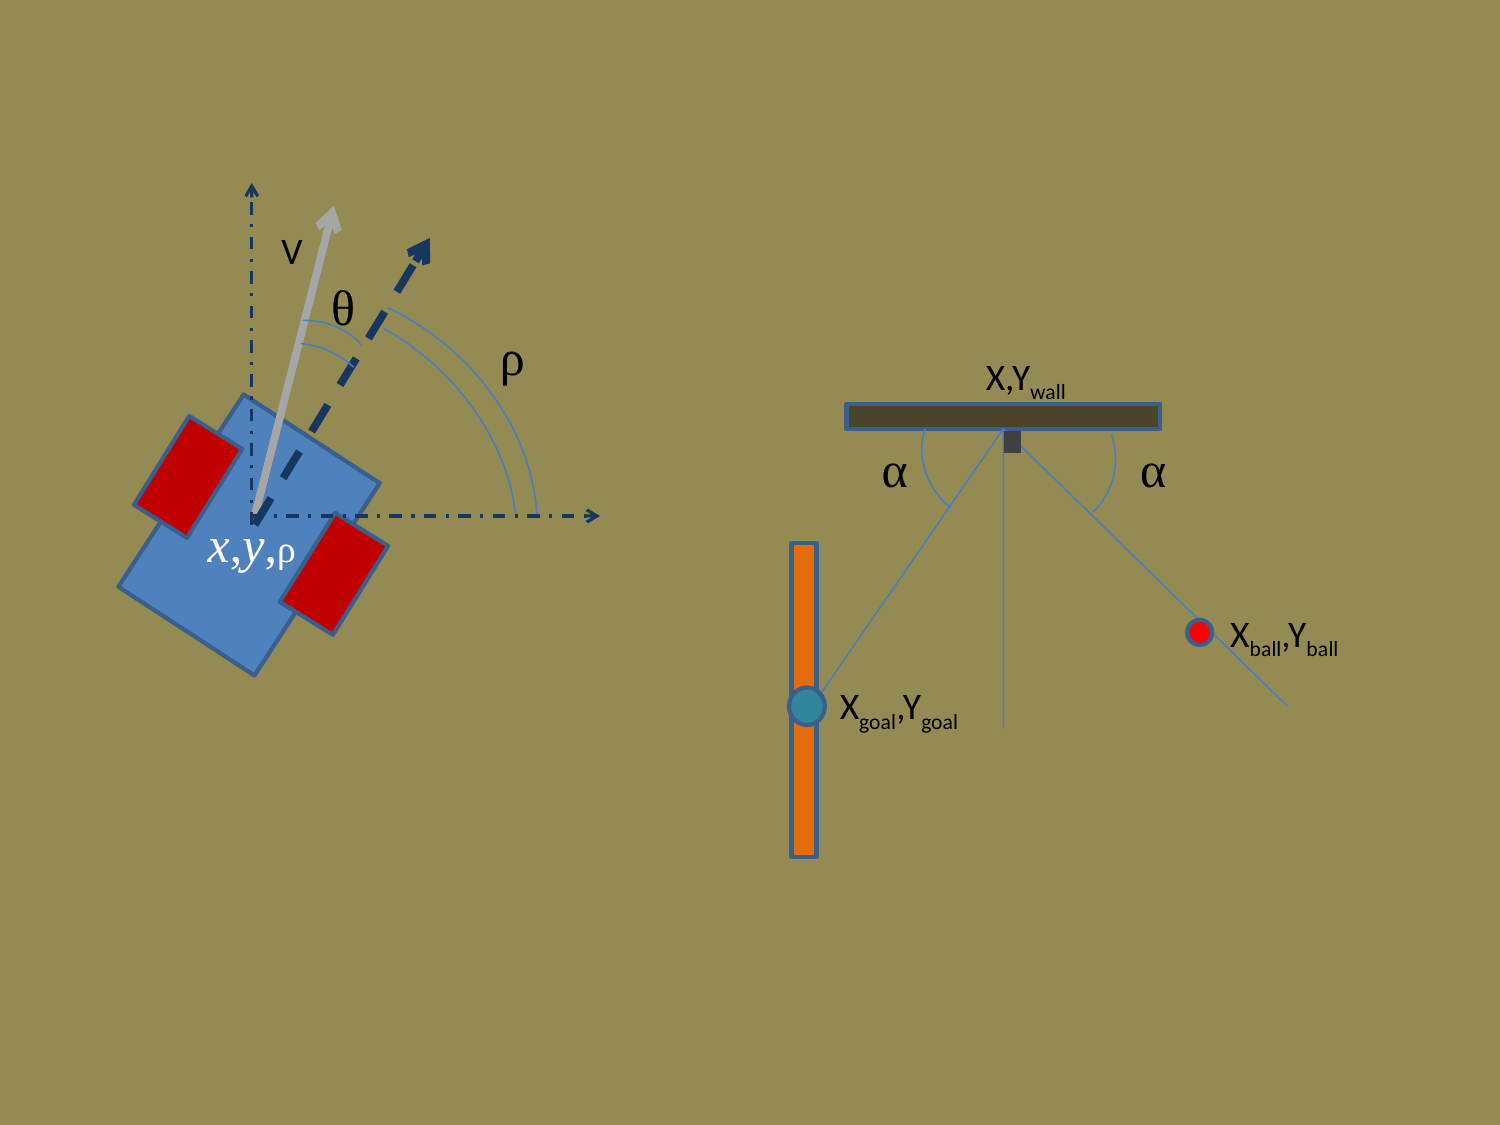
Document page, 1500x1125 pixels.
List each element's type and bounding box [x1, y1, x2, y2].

text_box [99, 182, 601, 663]
text_box [788, 345, 1388, 857]
